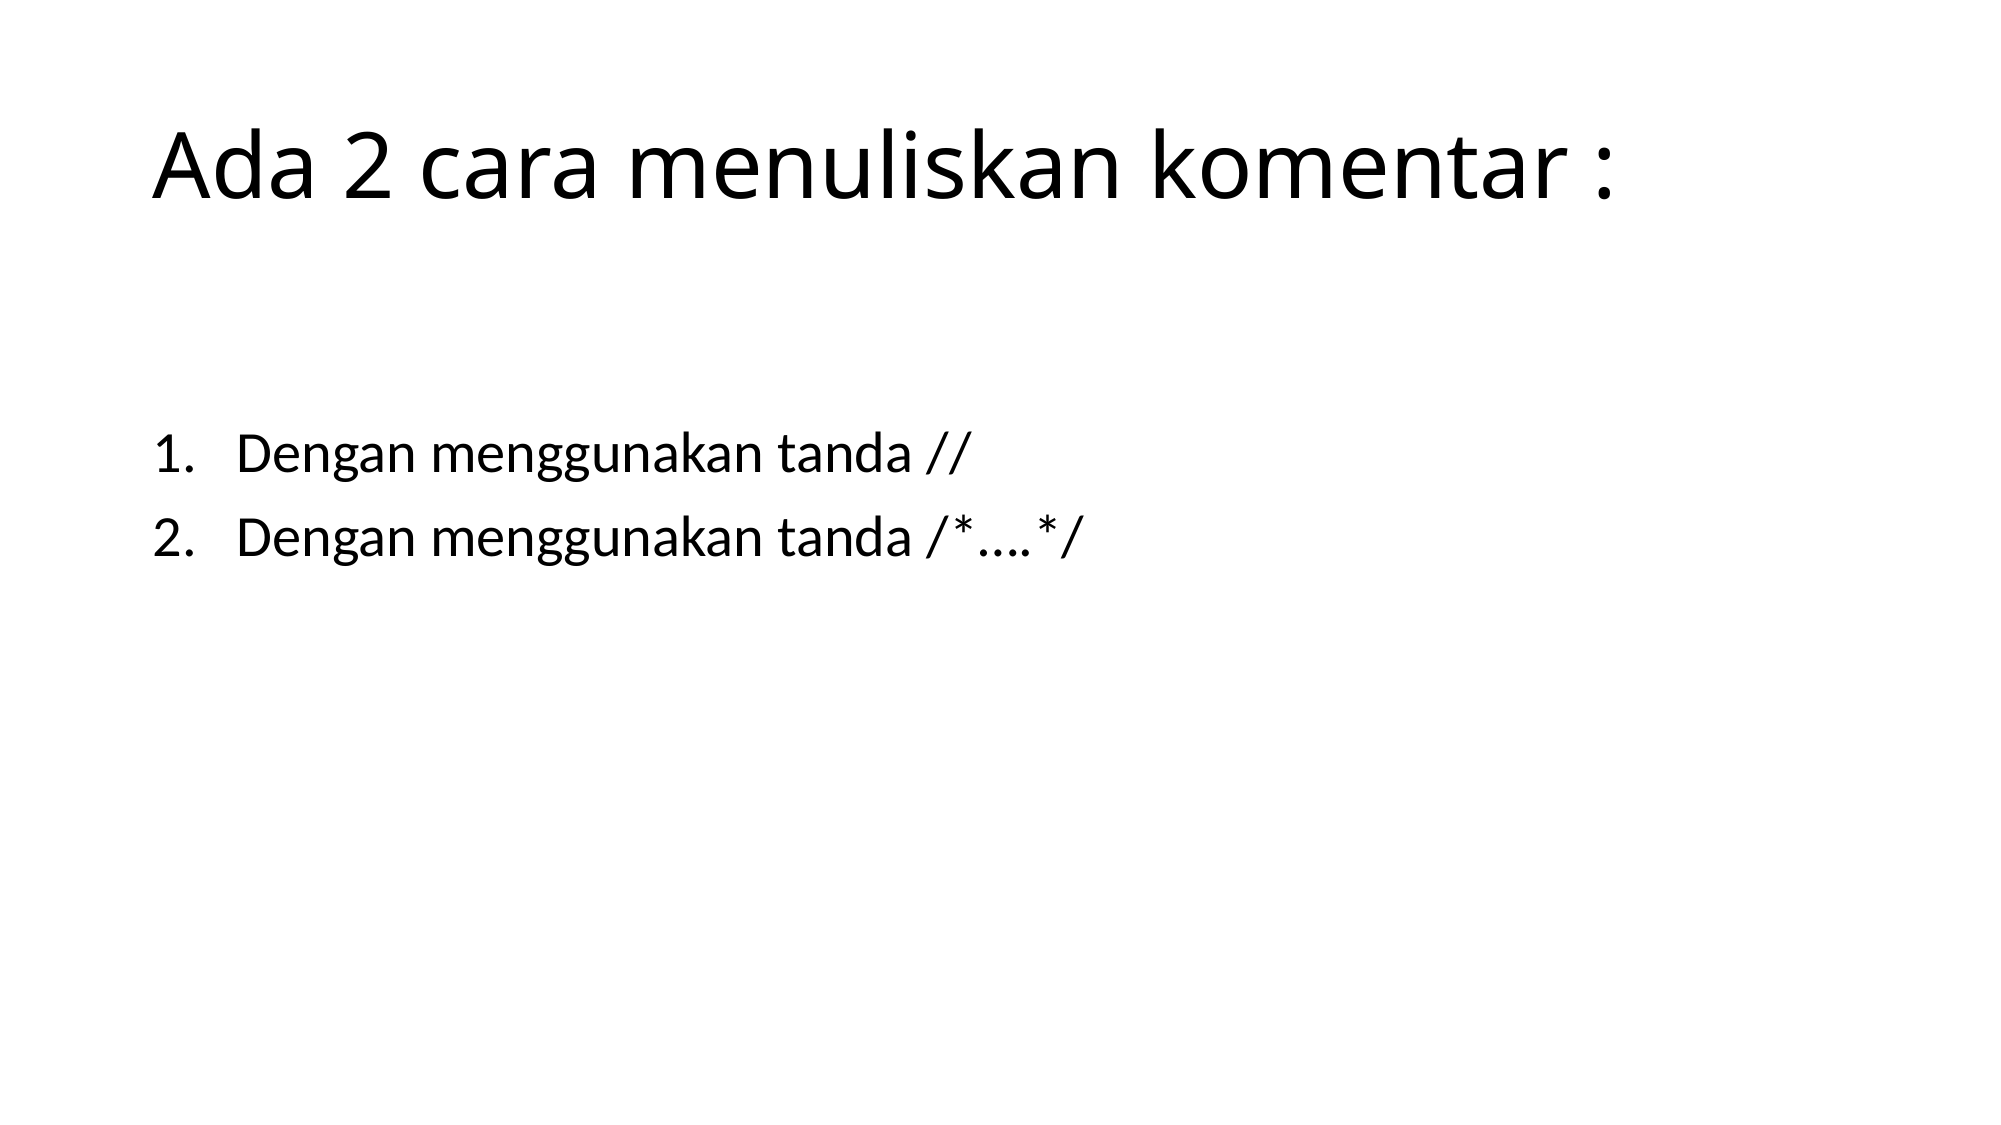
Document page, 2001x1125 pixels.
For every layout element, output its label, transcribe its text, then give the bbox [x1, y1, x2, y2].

list Dengan menggunakan tanda // Dengan menggunakan tanda /*….*/ [137, 414, 1863, 650]
title Ada 2 cara menuliskan komentar : [137, 59, 1863, 278]
